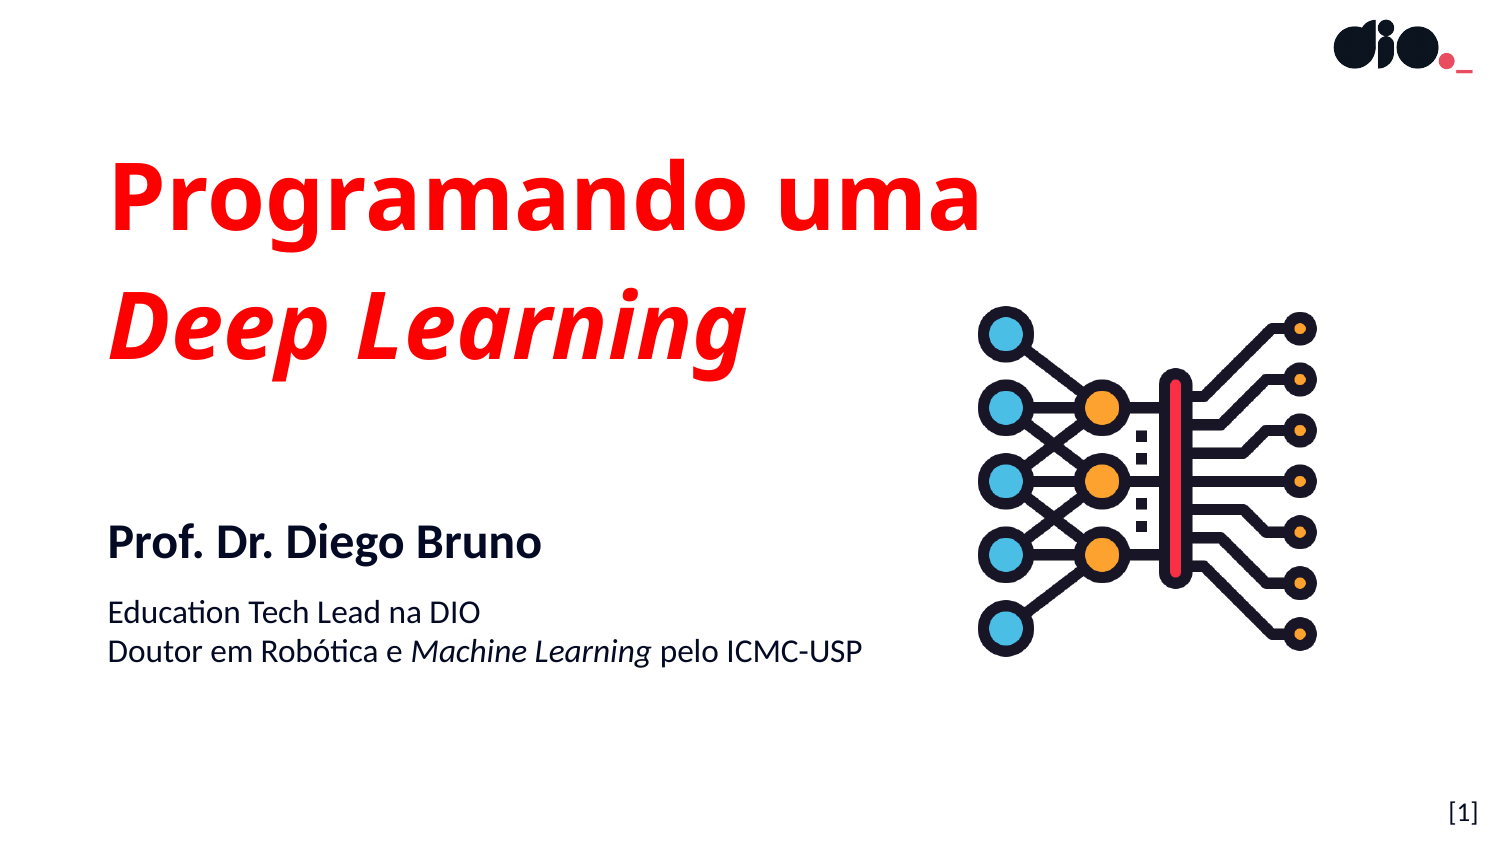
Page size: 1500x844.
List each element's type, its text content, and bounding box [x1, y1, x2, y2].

picture [1333, 19, 1473, 74]
text_box Programando uma Deep Learning [92, 104, 1488, 422]
text_box Prof. Dr. Diego Bruno Education Tech Lead na DIO Doutor em Robótica e Machine Learning pelo ICMC-USP [92, 493, 1202, 812]
picture [965, 299, 1329, 663]
slide_number [1] [1403, 779, 1494, 844]
